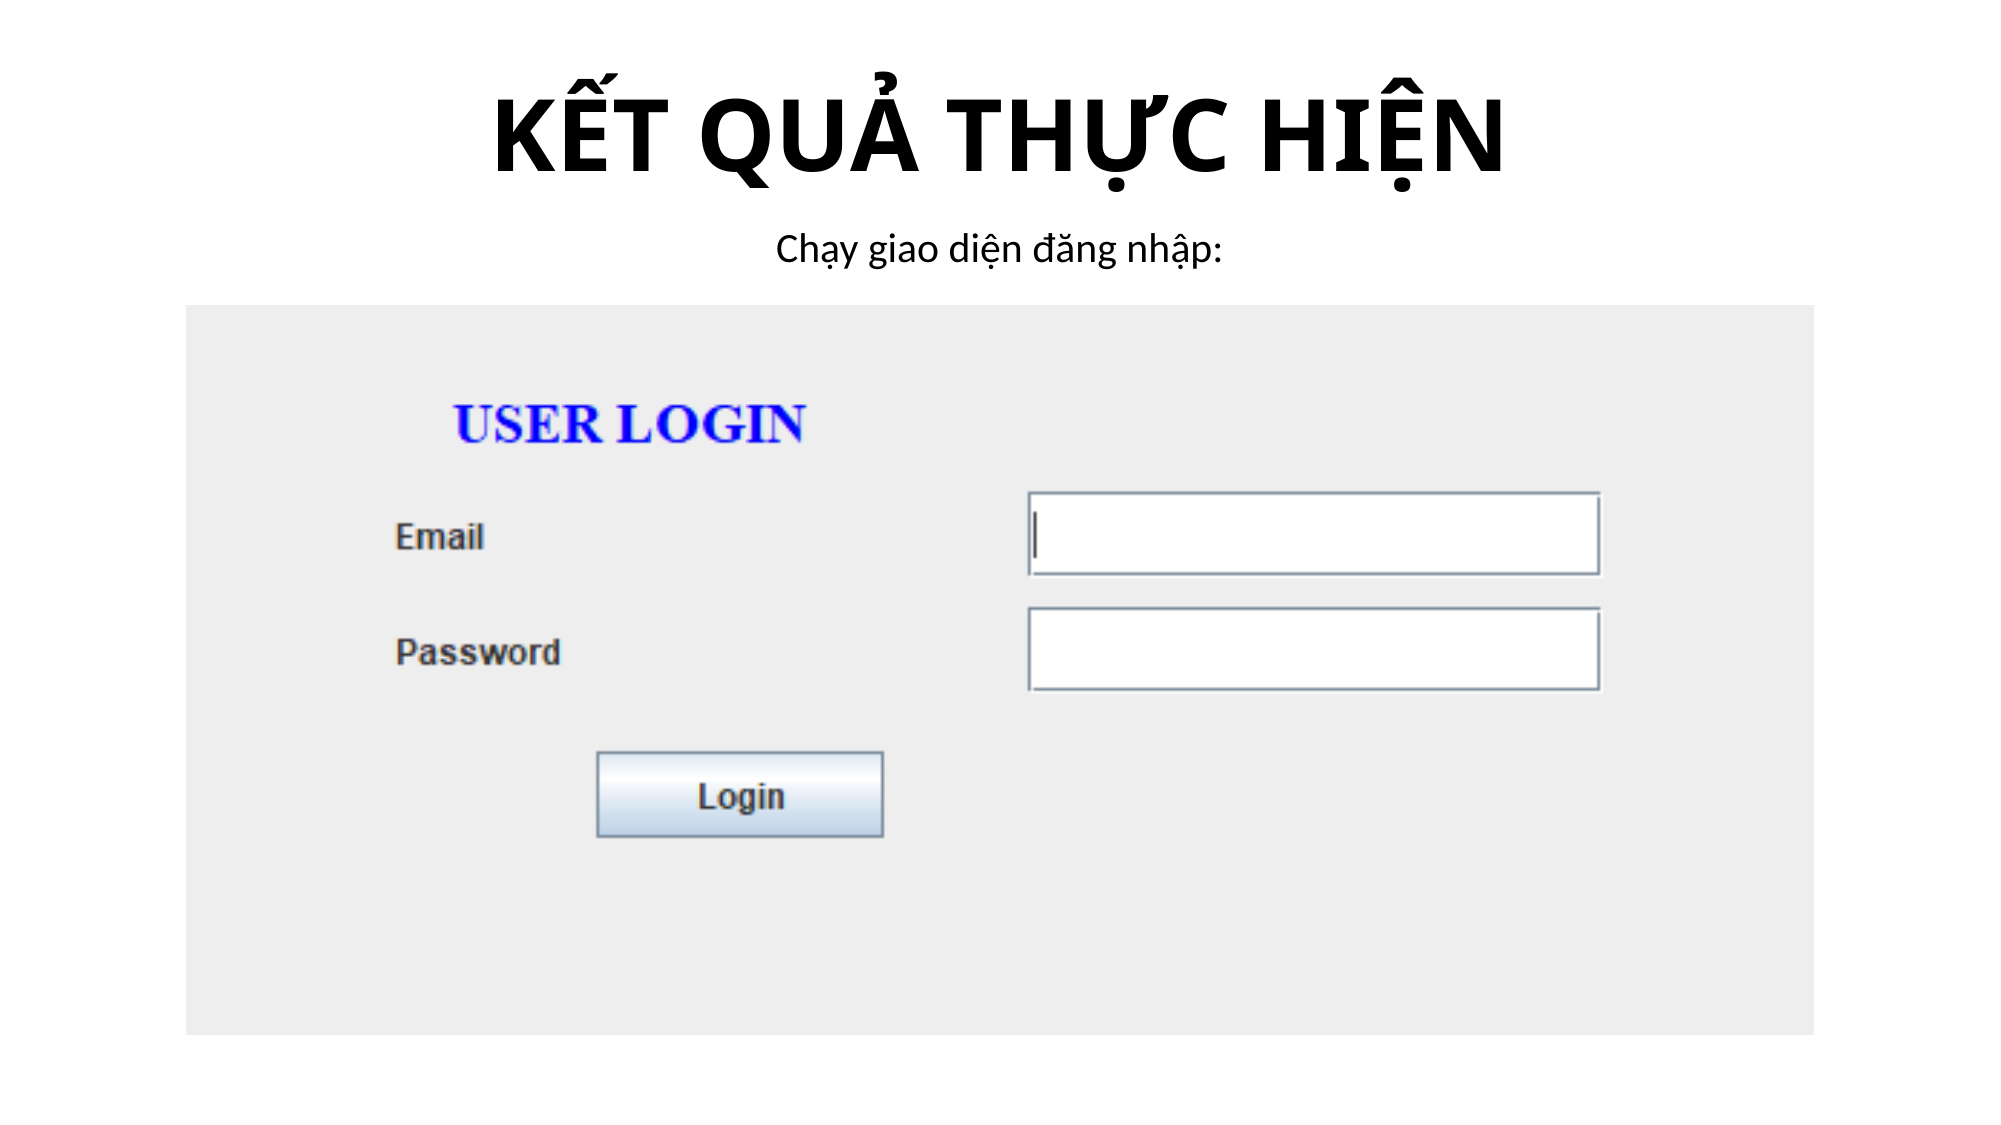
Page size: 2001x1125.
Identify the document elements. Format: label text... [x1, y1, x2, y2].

subtitle Chạy giao diện đăng nhập: [137, 219, 1863, 289]
picture [186, 305, 1814, 1035]
text_box KẾT QUẢ THỰC HIỆN [137, 47, 1863, 201]
